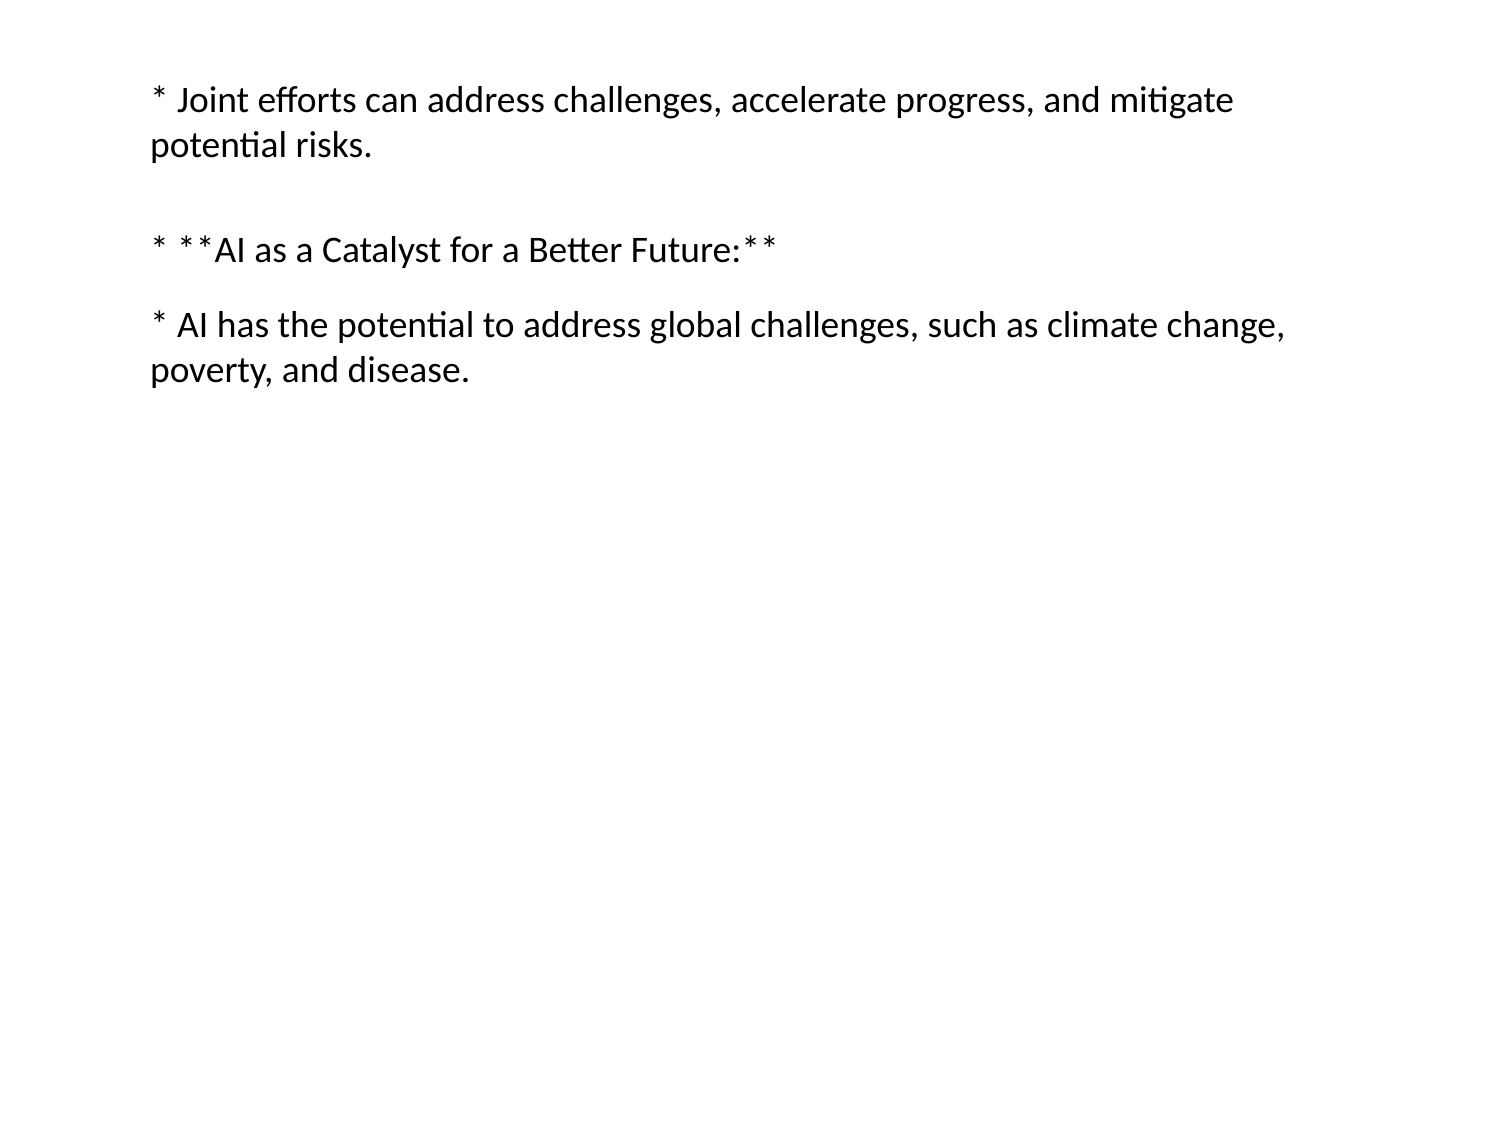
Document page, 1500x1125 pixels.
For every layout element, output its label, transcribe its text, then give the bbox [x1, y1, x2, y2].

text_box * **AI as a Catalyst for a Better Future:** [149, 224, 1350, 271]
text_box * AI has the potential to address global challenges, such as climate change, poverty, and disease. [149, 299, 1350, 390]
text_box * Joint efforts can address challenges, accelerate progress, and mitigate potential risks. [149, 74, 1350, 165]
